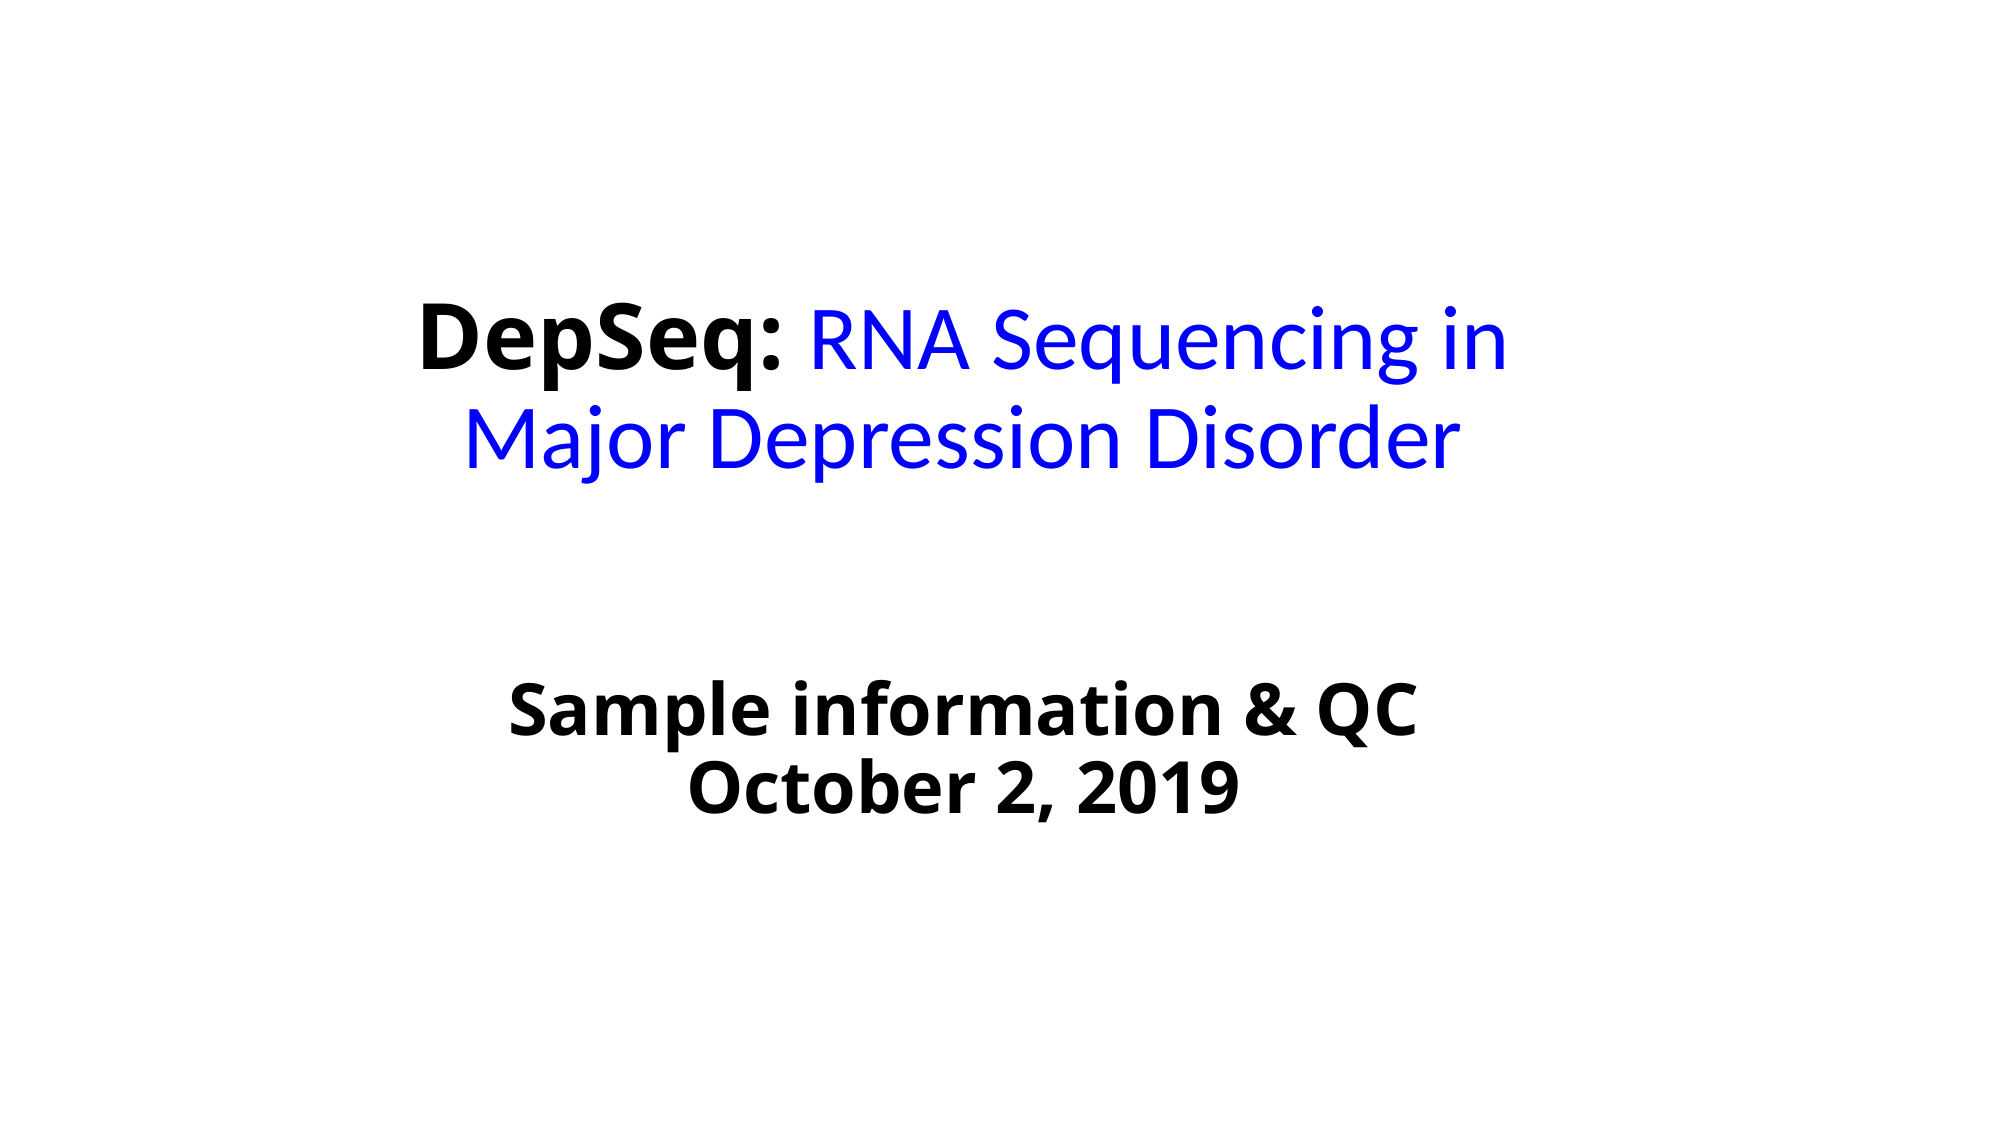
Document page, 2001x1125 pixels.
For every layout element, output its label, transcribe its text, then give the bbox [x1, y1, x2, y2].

text_box Sample information & QC October 2, 2019 [289, 664, 1638, 837]
title DepSeq: RNA Sequencing in Major Depression Disorder [289, 269, 1638, 496]
